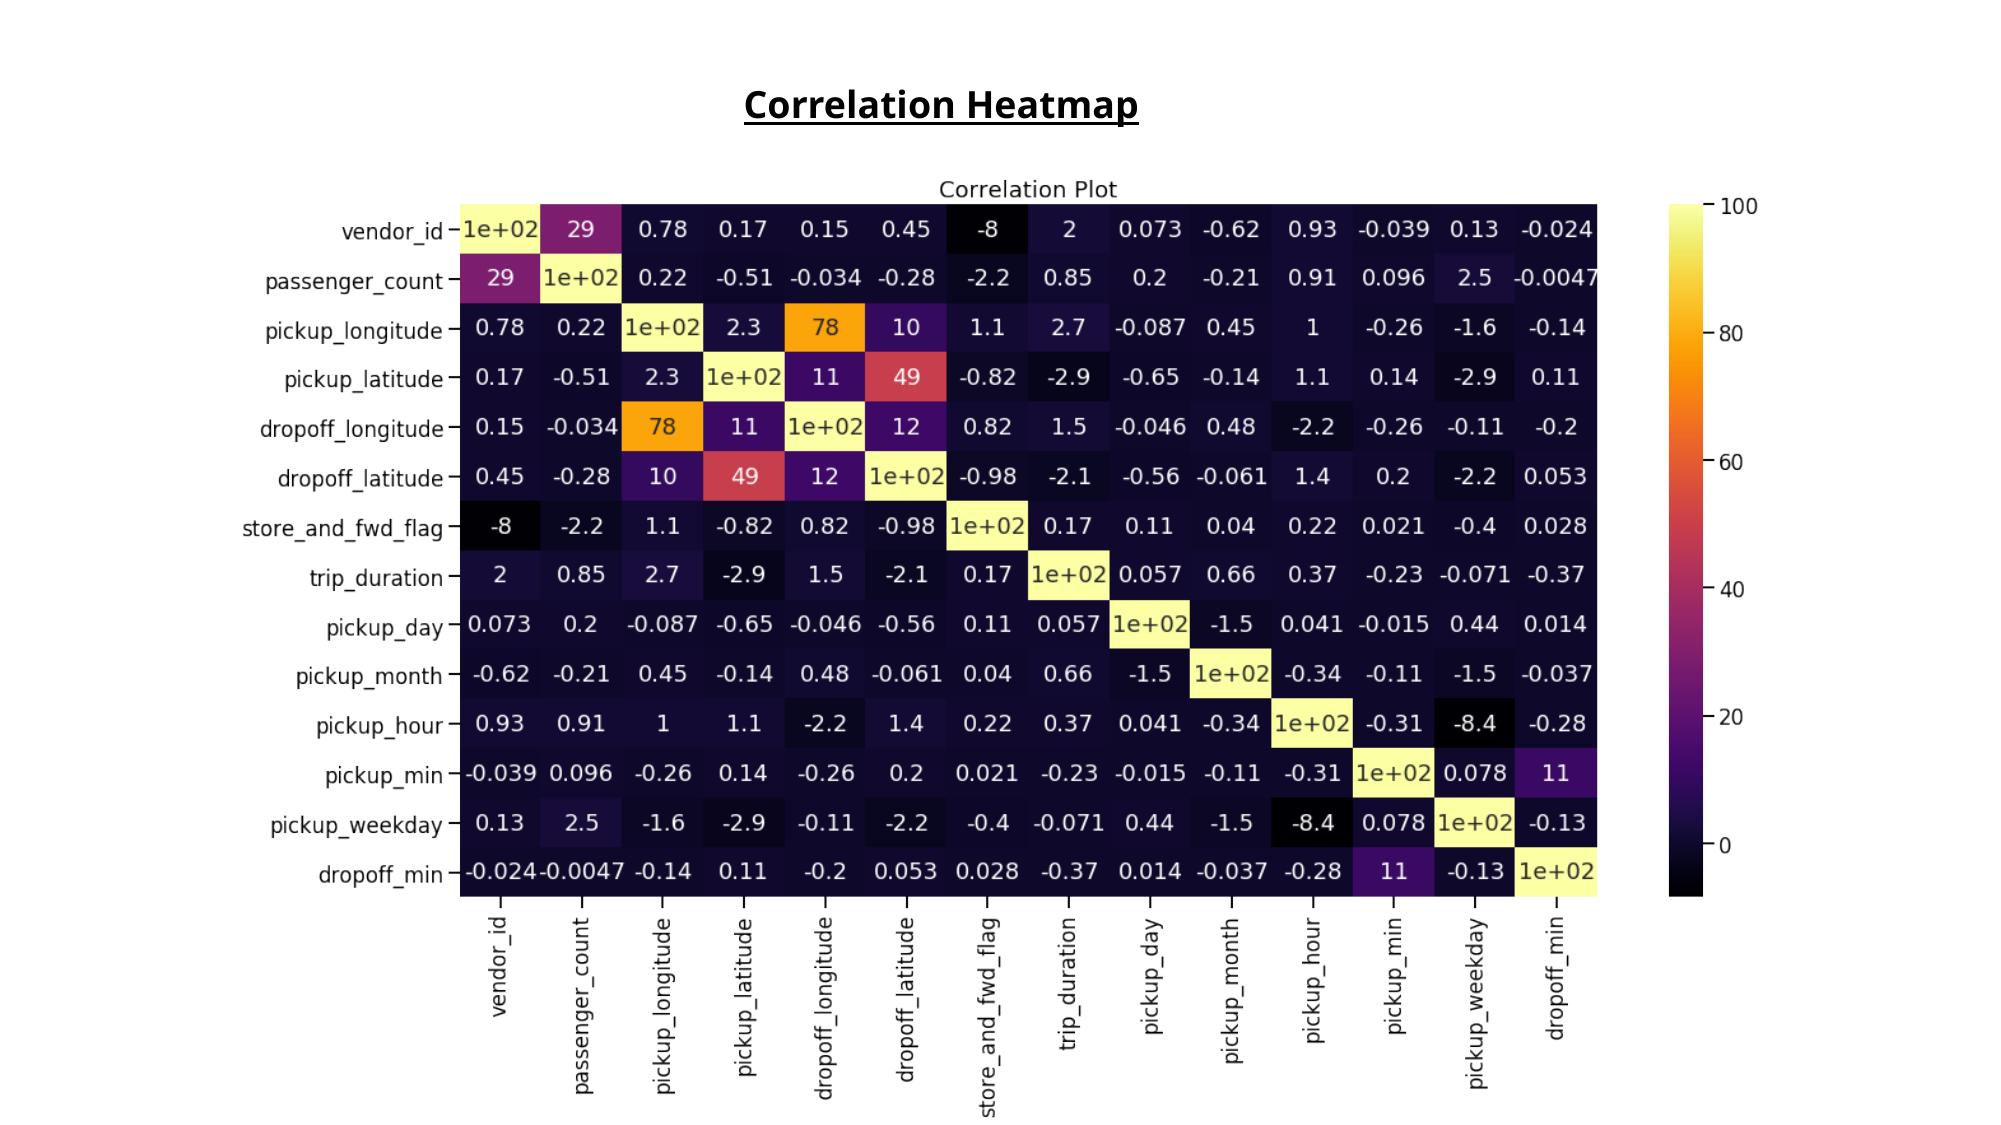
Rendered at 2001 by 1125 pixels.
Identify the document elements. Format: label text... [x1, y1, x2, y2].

picture [232, 171, 1767, 1125]
text_box Correlation Heatmap [728, 74, 1154, 134]
